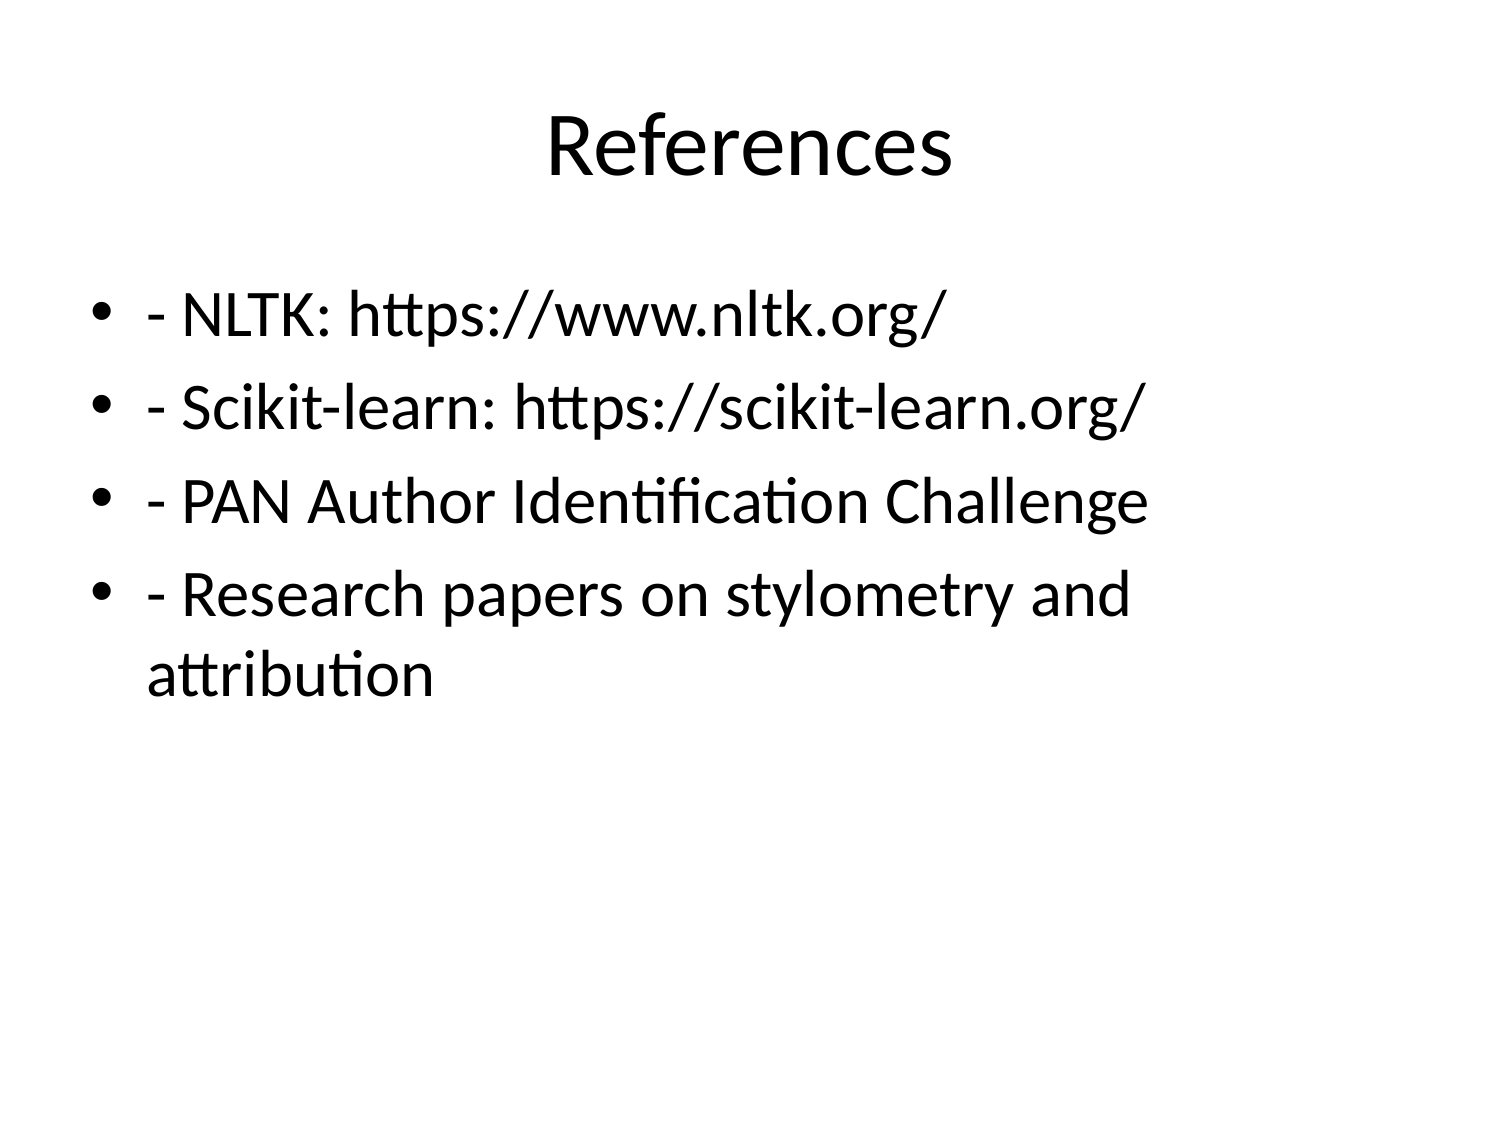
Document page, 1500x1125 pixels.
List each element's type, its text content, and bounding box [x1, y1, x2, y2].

title References [75, 45, 1425, 233]
list - NLTK: https://www.nltk.org/ - Scikit-learn: https://scikit-learn.org/ - PAN Author Identification Challenge - Research papers on stylometry and attribution [75, 262, 1425, 1005]
